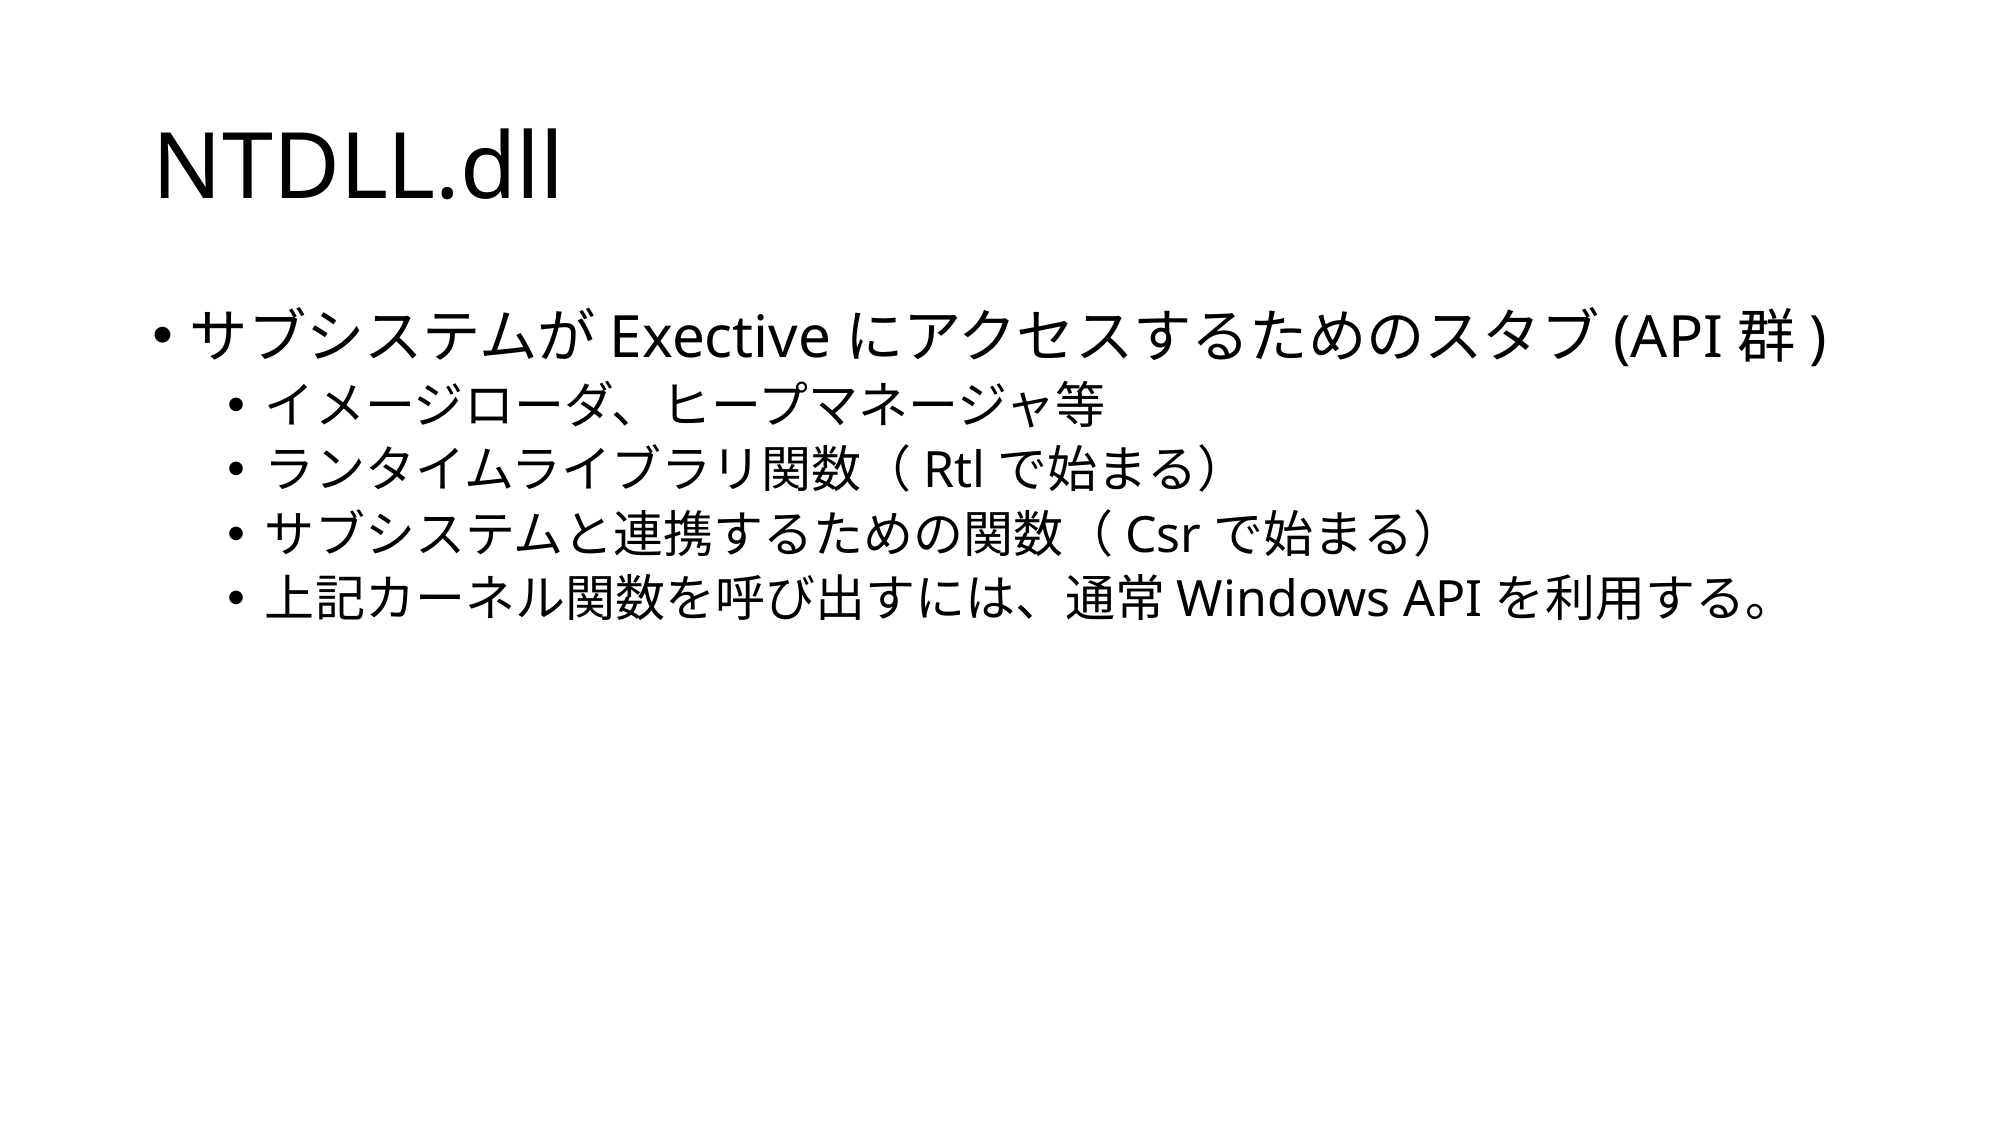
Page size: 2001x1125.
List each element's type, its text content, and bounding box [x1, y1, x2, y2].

title NTDLL.dll [137, 59, 1863, 278]
list サブシステムがExectiveにアクセスするためのスタブ(API群) イメージローダ、ヒープマネージャ等 ランタイムライブラリ関数（Rtlで始まる） サブシステムと連携するための関数（Csrで始まる） 上記カーネル関数を呼び出すには、通常Windows APIを利用する。 [137, 299, 1863, 1014]
